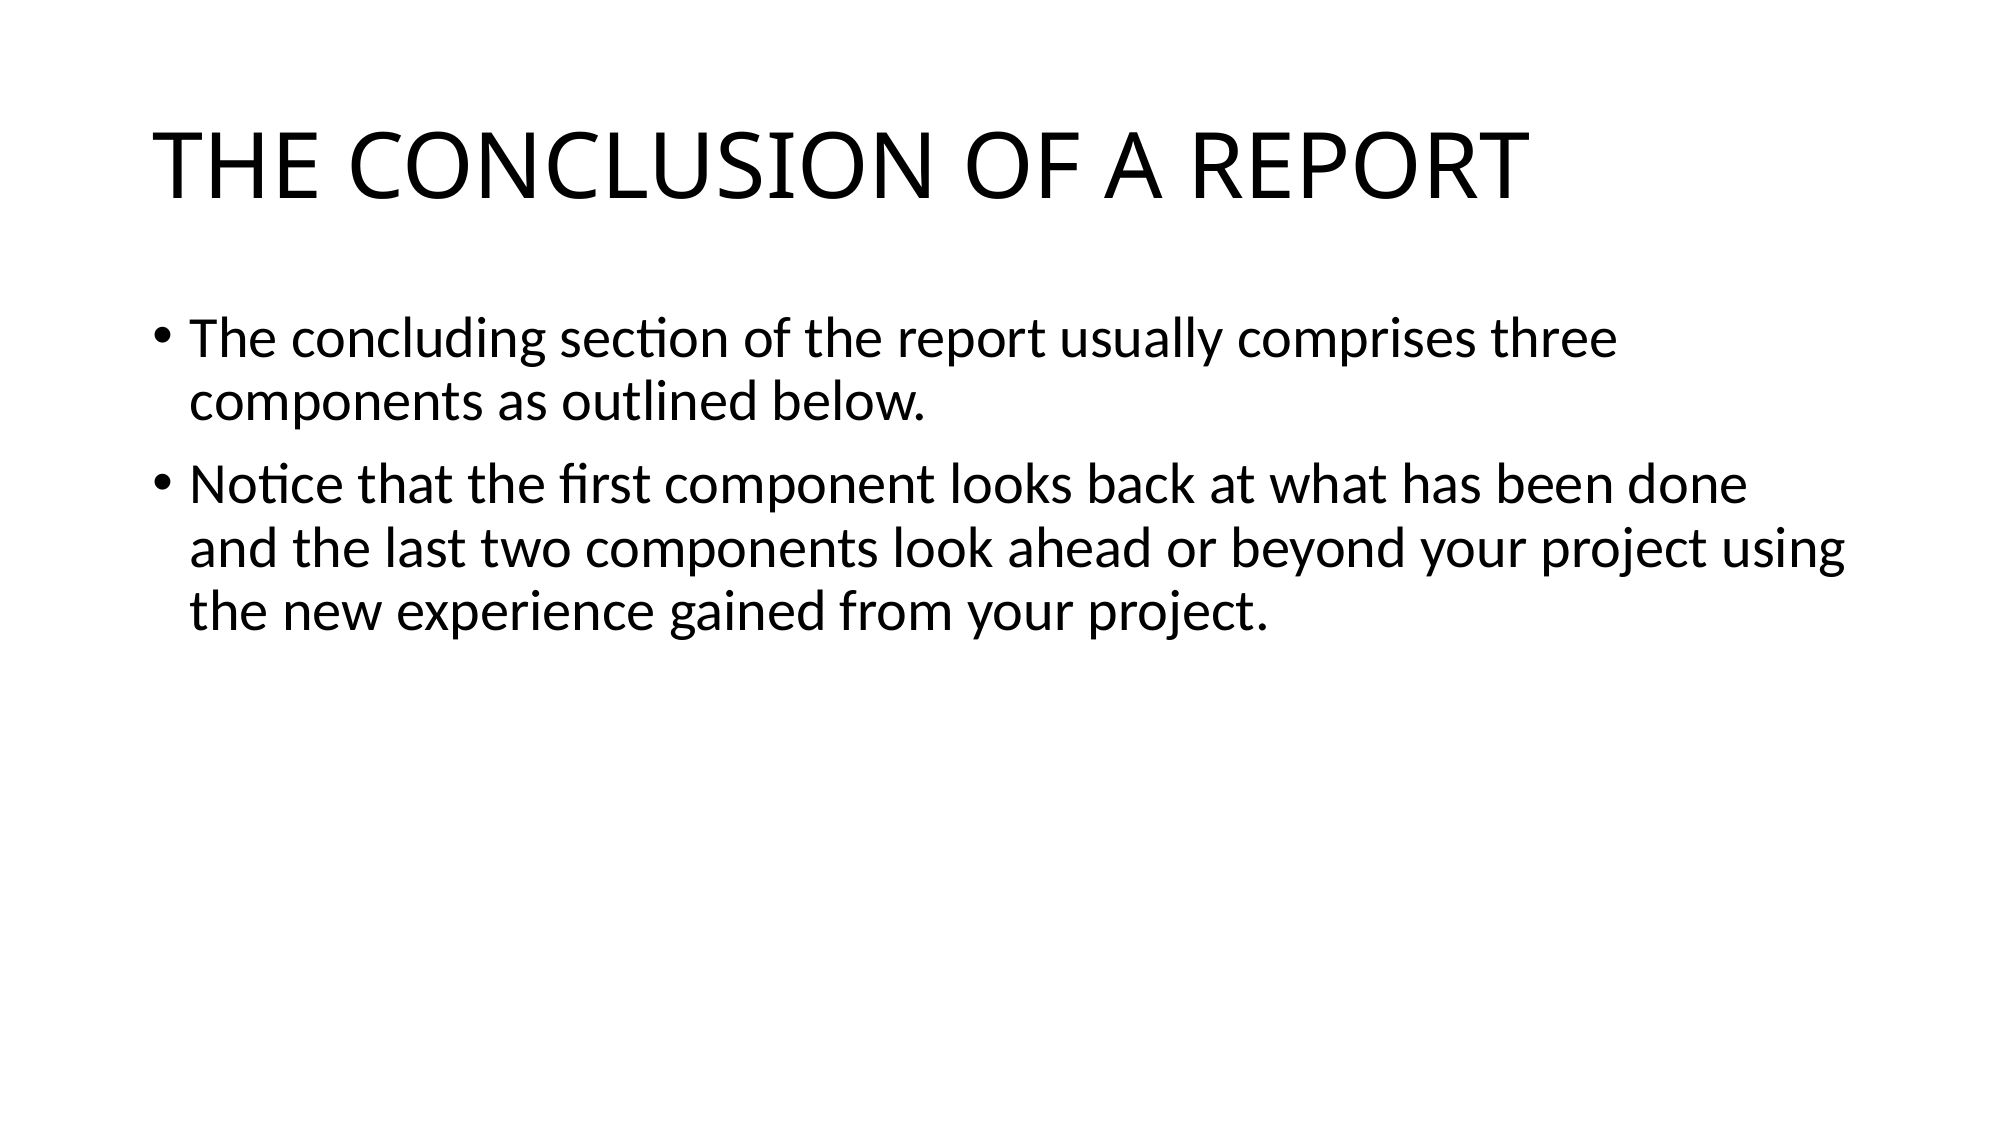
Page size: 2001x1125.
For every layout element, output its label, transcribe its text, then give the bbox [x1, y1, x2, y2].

title THE CONCLUSION OF A REPORT [137, 59, 1863, 278]
list The concluding section of the report usually comprises three components as outlined below. Notice that the first component looks back at what has been done and the last two components look ahead or beyond your project using the new experience gained from your project. [137, 299, 1863, 1014]
